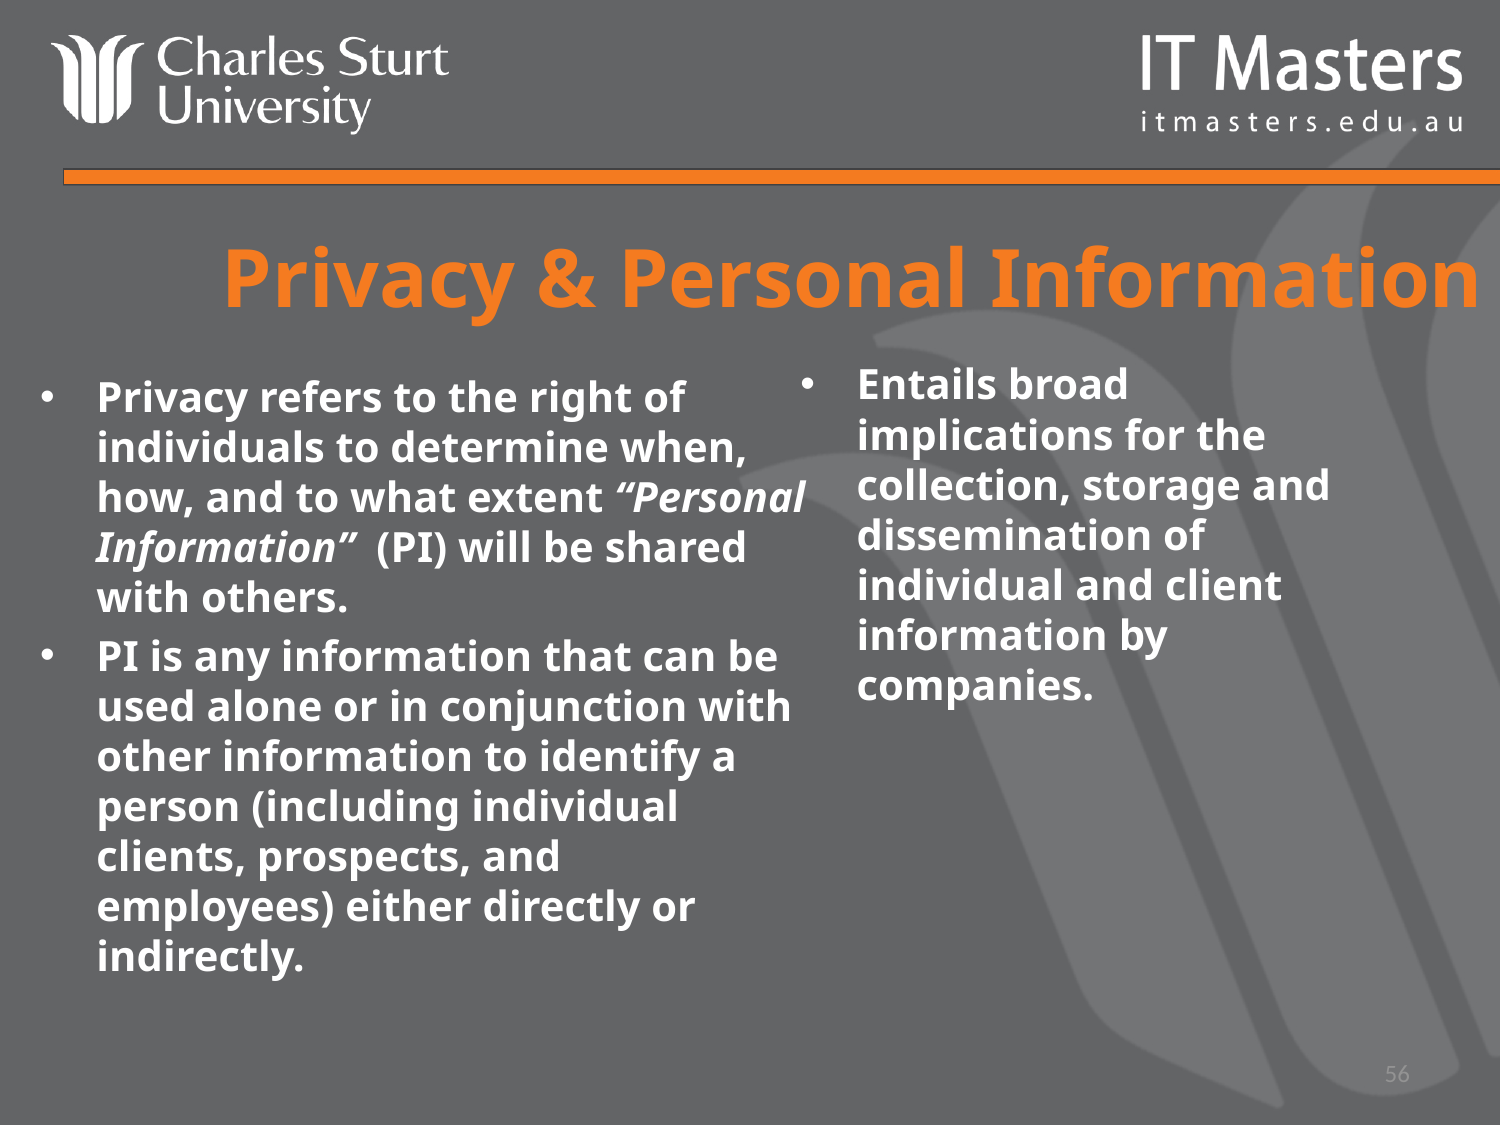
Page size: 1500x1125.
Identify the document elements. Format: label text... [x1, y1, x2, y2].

title Privacy & Personal Information [150, 181, 1500, 369]
picture [0, 0, 1500, 1125]
list Privacy refers to the right of individuals to determine when, how, and to what extent “Personal Information” (PI) will be shared with others. PI is any information that can be used alone or in conjunction with other information to identify a person (including individual clients, prospects, and employees) either directly or indirectly. [25, 363, 826, 1107]
list Entails broad implications for the collection, storage and dissemination of individual and client information by companies. [785, 350, 1400, 1095]
slide_number 56 [1074, 1042, 1425, 1103]
